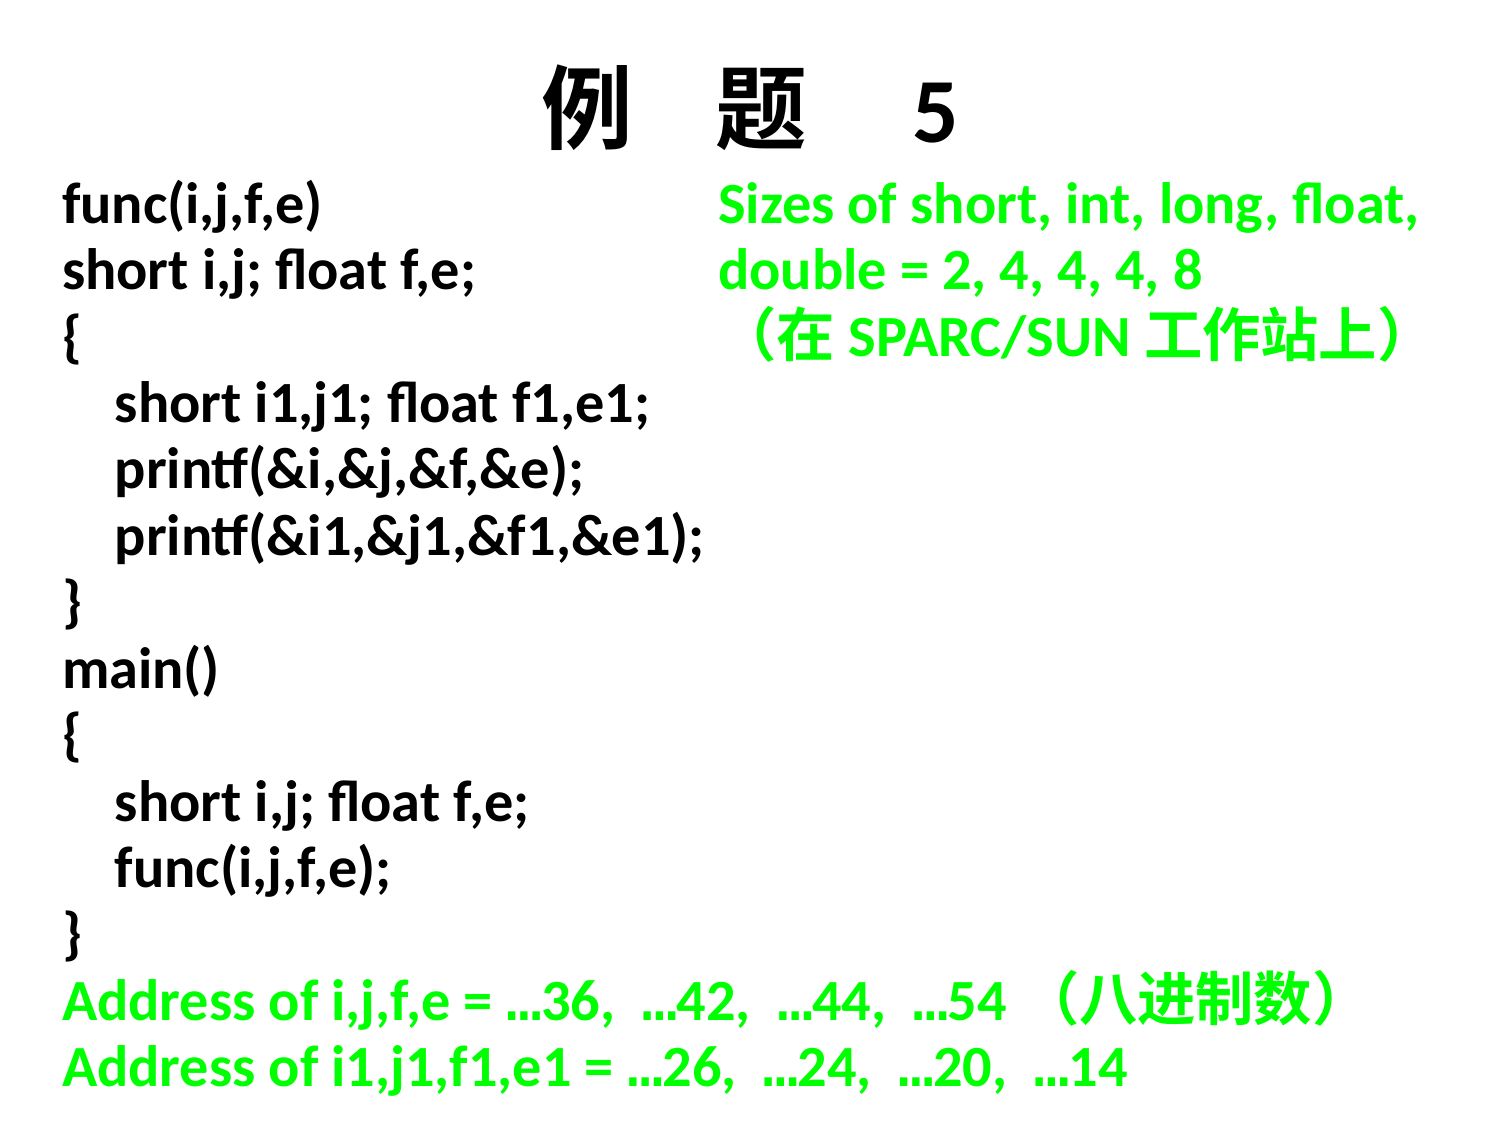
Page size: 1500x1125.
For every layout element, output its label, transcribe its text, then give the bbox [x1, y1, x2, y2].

list func(i,j,f,e) Sizes of short, int, long, float, short i,j; float f,e; double = 2, 4, 4, 4, 8 { （在SPARC/SUN工作站上） short i1,j1; float f1,e1; printf(&i,&j,&f,&e); printf(&i1,&j1,&f1,&e1); } main() { short i,j; float f,e; func(i,j,f,e); } Address of i,j,f,e = …36, …42, …44, …54（八进制数） Address of i1,j1,f1,e1 = …26, …24, …20, …14 [47, 162, 1452, 1125]
title 例 题 5 [24, 37, 1475, 175]
